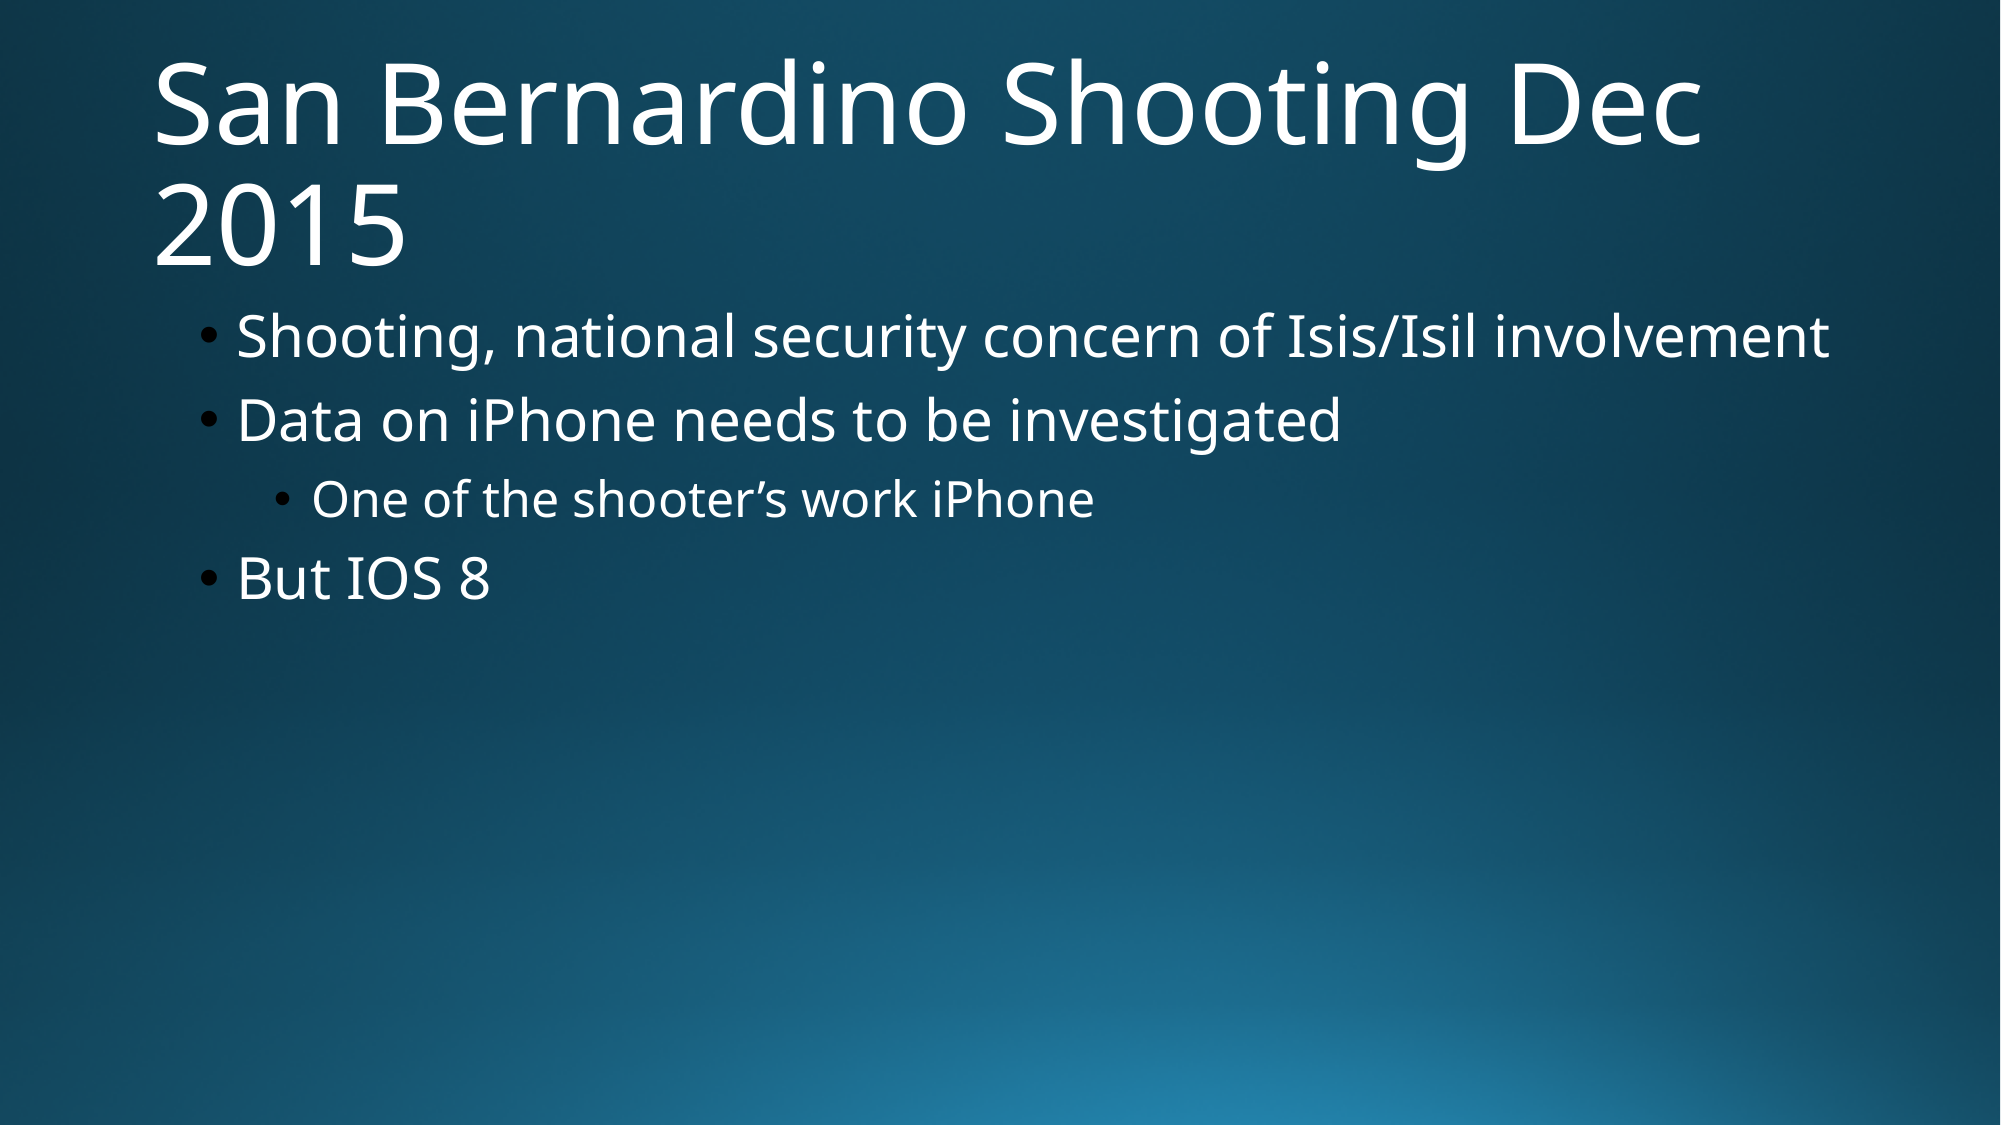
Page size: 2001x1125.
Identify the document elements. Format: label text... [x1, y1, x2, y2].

picture [0, 0, 2001, 1125]
title San Bernardino Shooting Dec 2015 [137, 59, 1952, 278]
list Shooting, national security concern of Isis/Isil involvement Data on iPhone needs to be investigated One of the shooter’s work iPhone But IOS 8 [183, 299, 1863, 1014]
